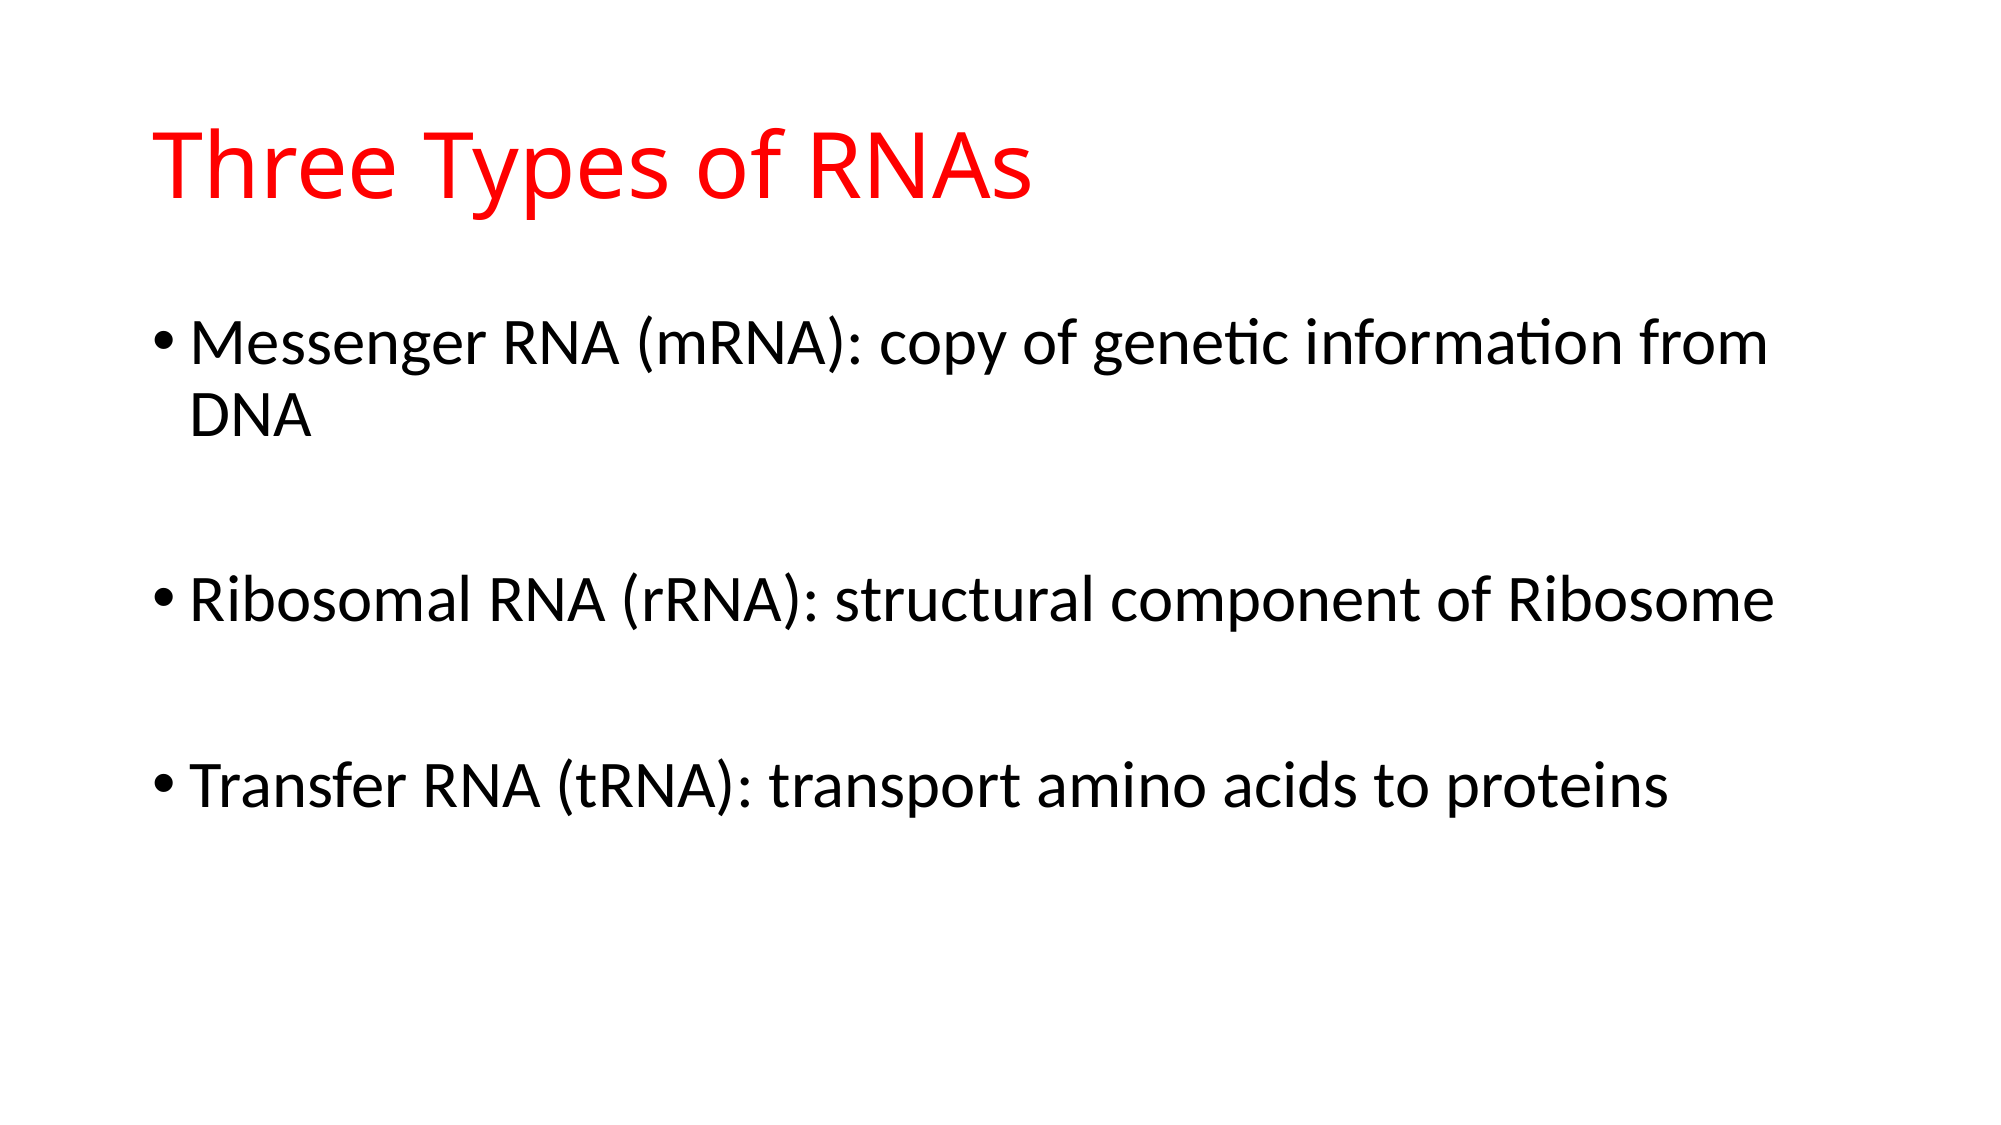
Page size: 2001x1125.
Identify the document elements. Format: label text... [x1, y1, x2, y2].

title Three Types of RNAs [137, 59, 1863, 278]
list Messenger RNA (mRNA): copy of genetic information from DNA Ribosomal RNA (rRNA): structural component of Ribosome Transfer RNA (tRNA): transport amino acids to proteins [137, 299, 1863, 1014]
